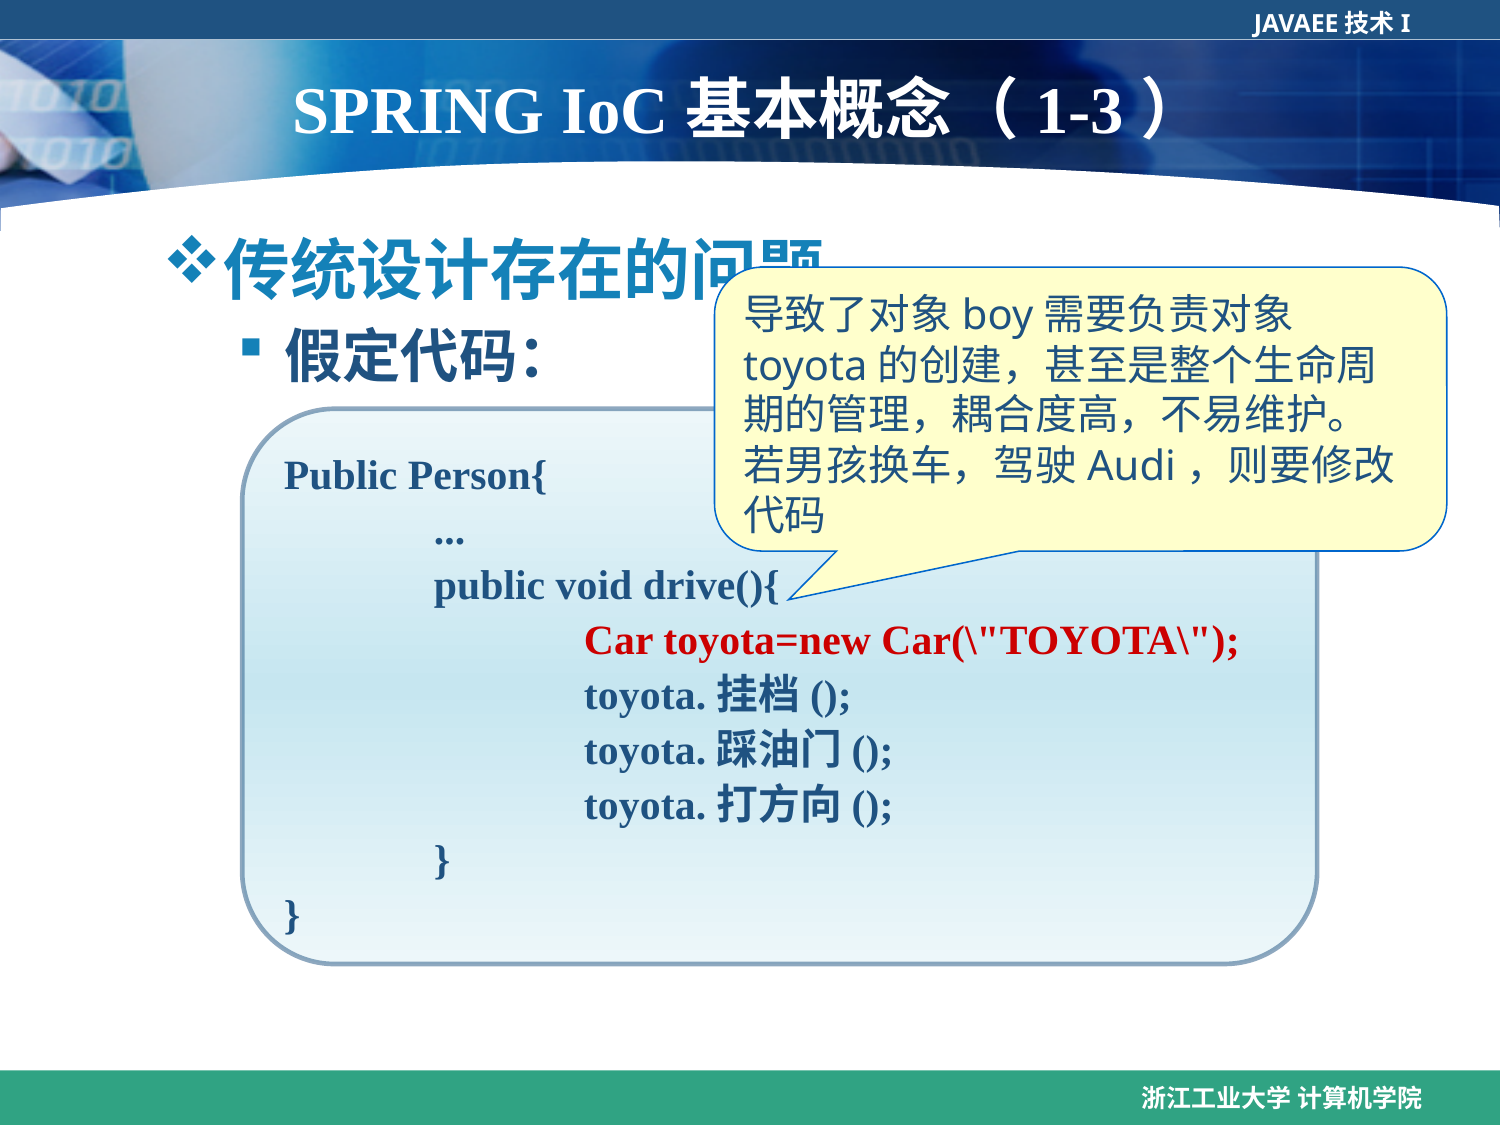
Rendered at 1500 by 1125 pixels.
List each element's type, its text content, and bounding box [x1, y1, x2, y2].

picture [0, 40, 1500, 208]
text_box Public Person{ ... public void drive(){ Car toyota=new Car(\"TOYOTA\"); toyota.挂档(); toyota.踩油门(); toyota.打方向(); } } [242, 408, 1318, 965]
title SPRING IoC基本概念（1-3） [74, 52, 1426, 163]
text_box 导致了对象boy需要负责对象toyota的创建，甚至是整个生命周期的管理，耦合度高，不易维护。 若男孩换车，驾驶Audi，则要修改代码 [714, 267, 1447, 600]
list 传统设计存在的问题 假定代码： [147, 212, 1386, 1013]
